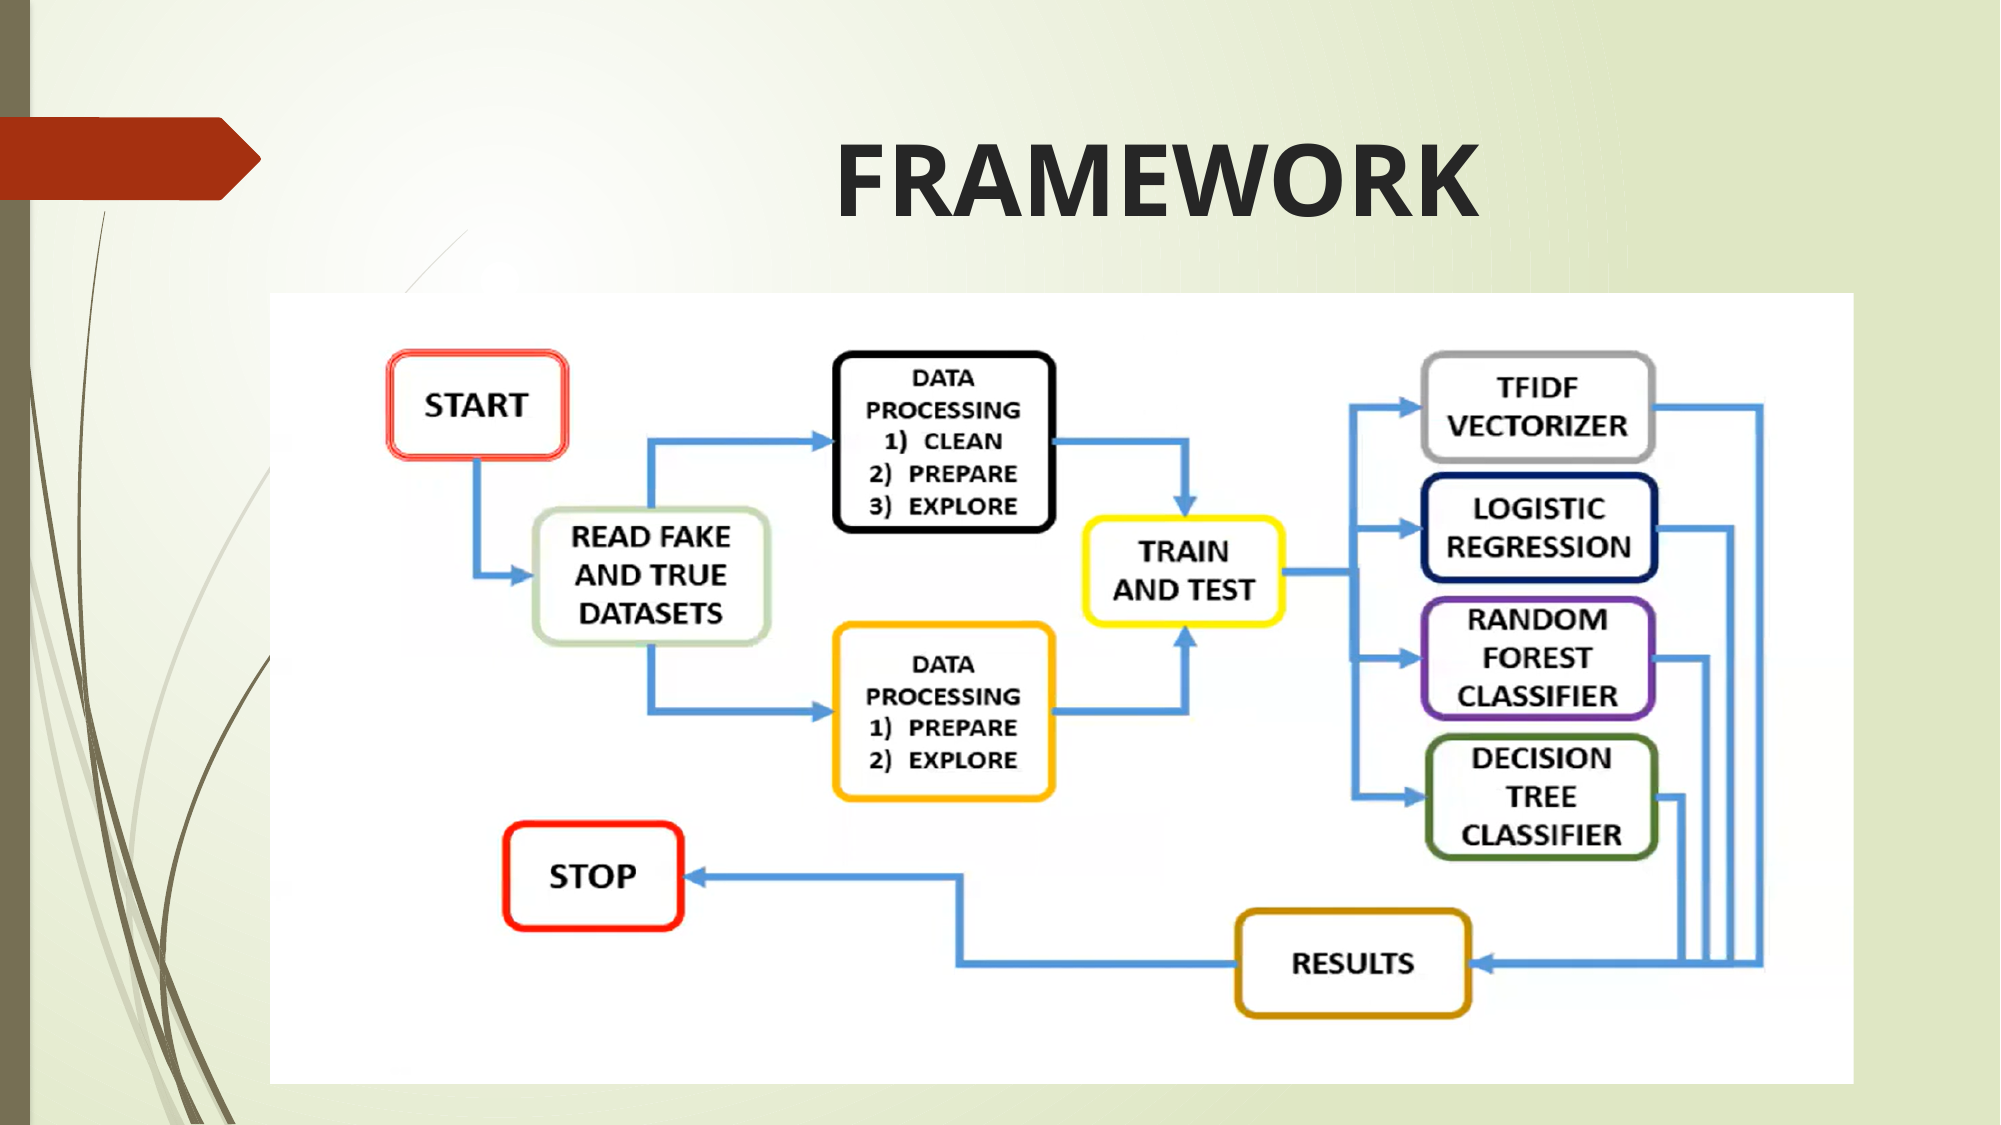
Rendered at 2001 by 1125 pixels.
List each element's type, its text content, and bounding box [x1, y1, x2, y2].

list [269, 293, 1854, 1084]
title FRAMEWORK [425, 102, 1888, 313]
